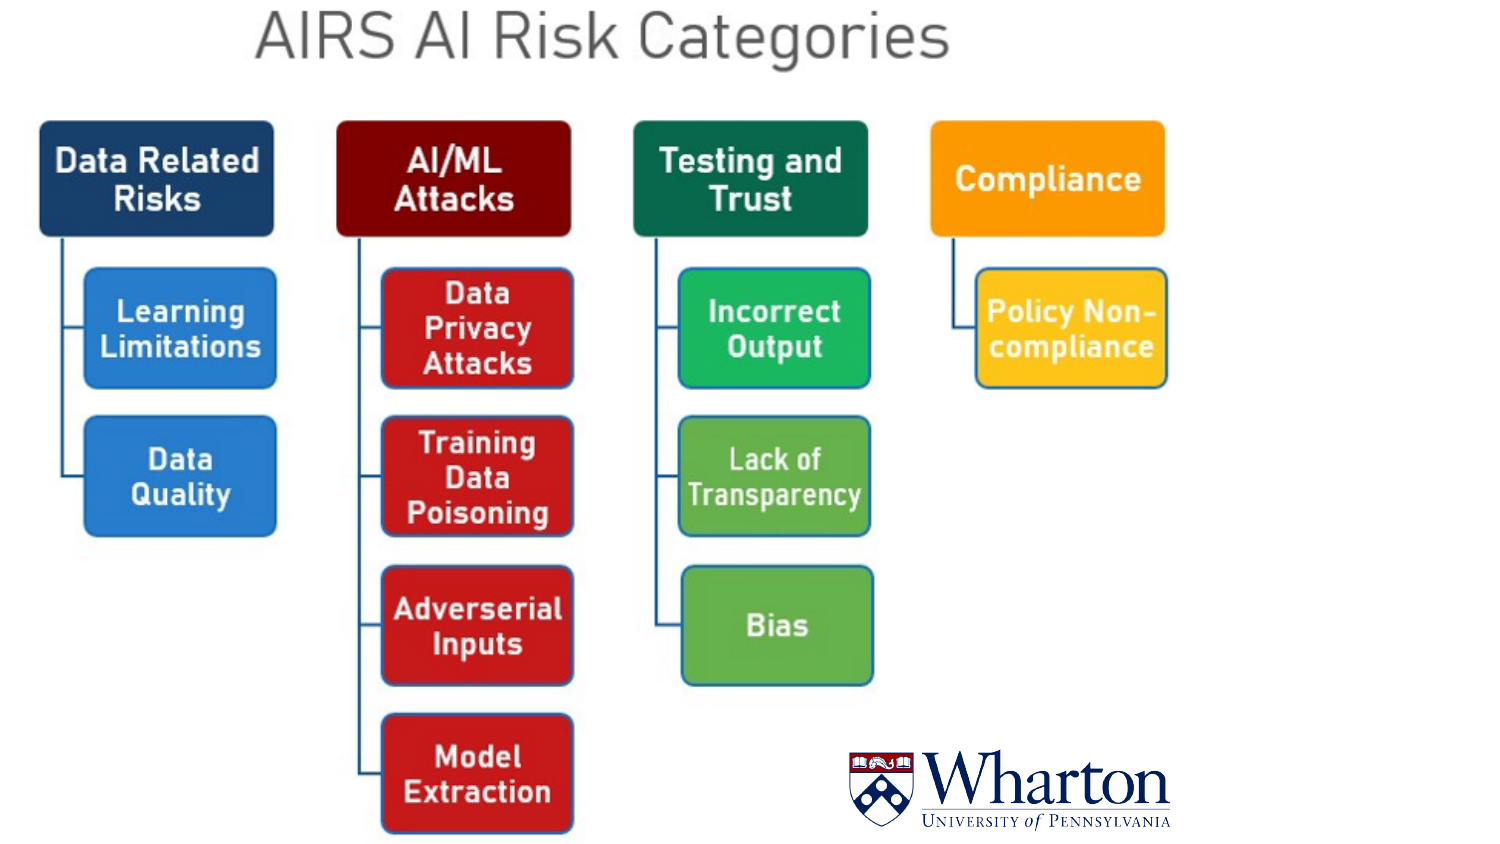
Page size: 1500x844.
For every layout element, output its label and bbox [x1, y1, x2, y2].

picture [0, 0, 1203, 844]
